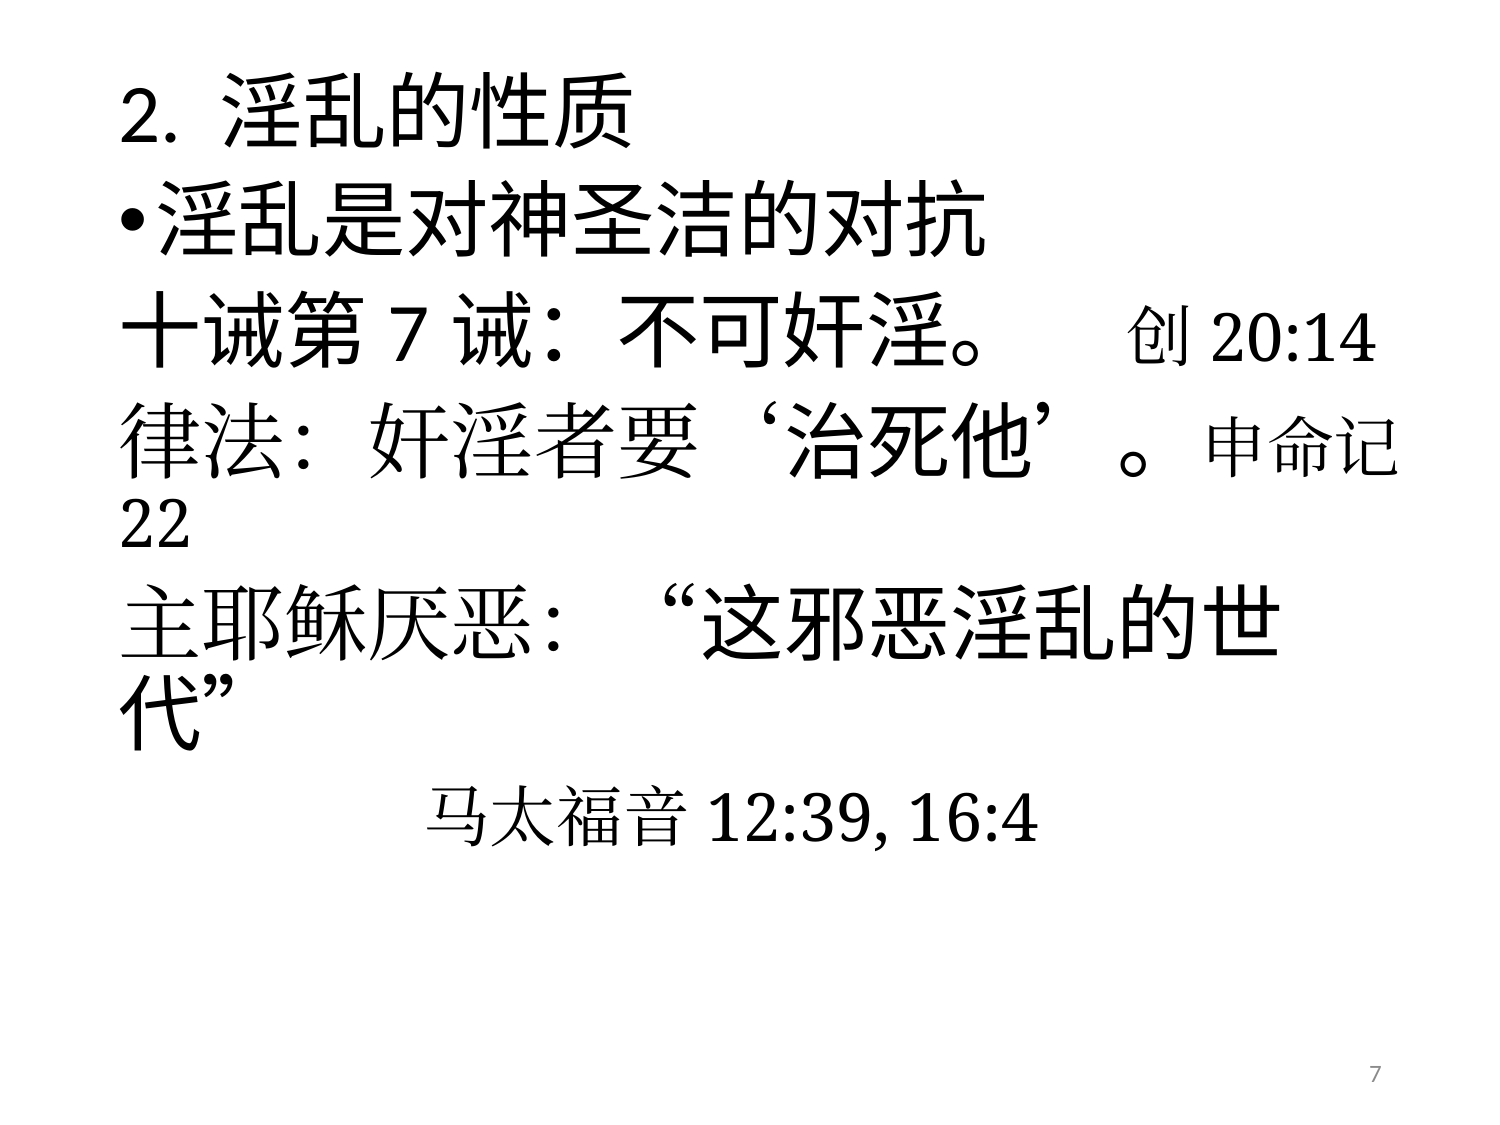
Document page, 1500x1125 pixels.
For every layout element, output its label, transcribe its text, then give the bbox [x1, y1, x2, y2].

list 淫乱是对神圣洁的对抗 十诫第7诫：不可奸淫。 创20:14 律法：奸淫者要‘治死他’。申命记22 主耶稣厌恶：“这邪恶淫乱的世代” 马太福音12:39, 16:4 [103, 171, 1438, 1014]
title 2. 淫乱的性质 [103, 59, 1397, 171]
slide_number 7 [1059, 1042, 1397, 1103]
